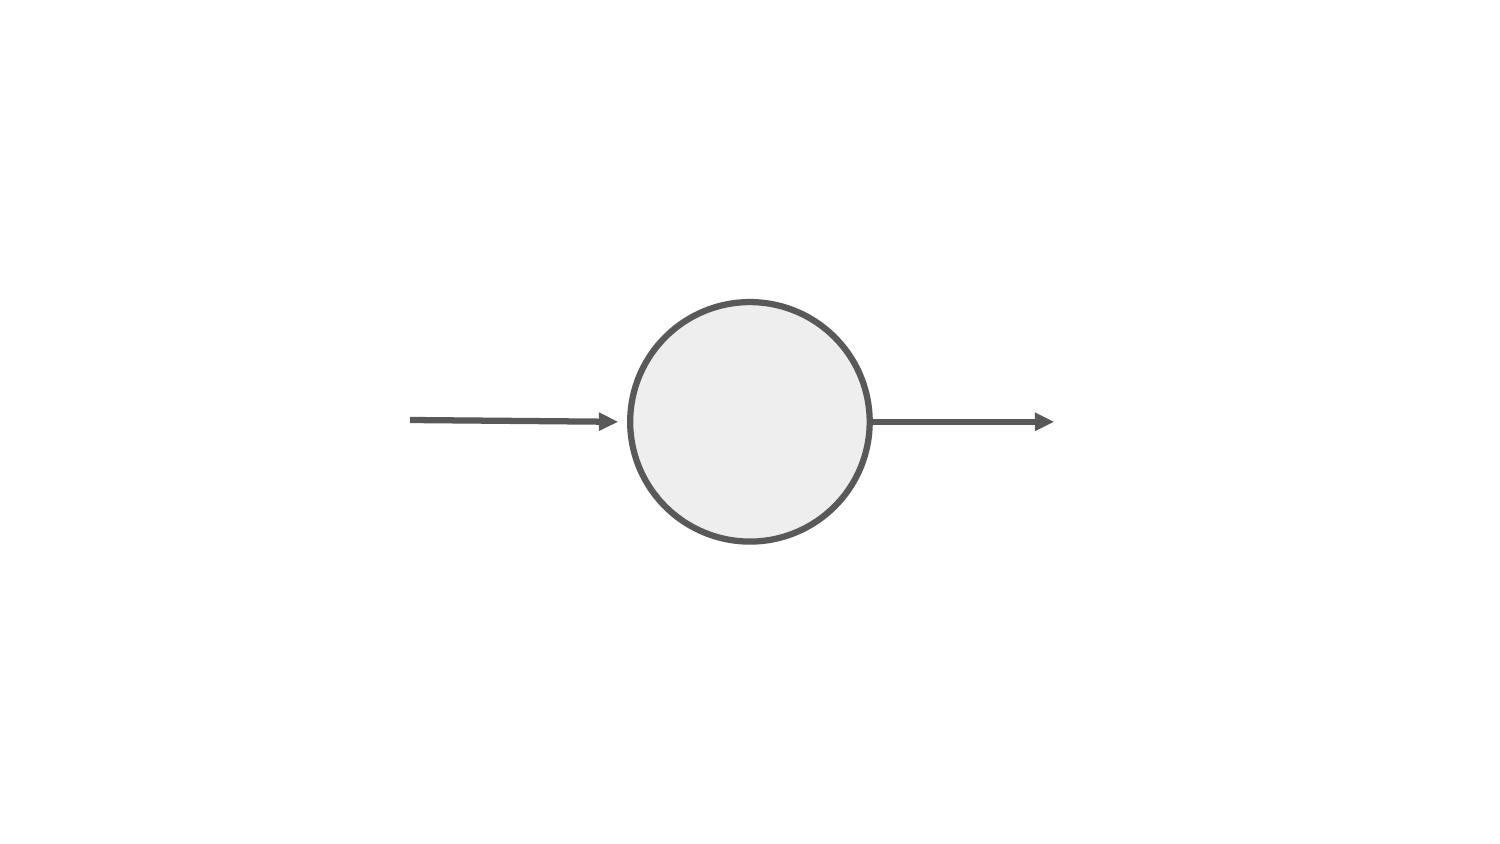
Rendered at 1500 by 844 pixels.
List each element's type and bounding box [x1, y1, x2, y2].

text_box [409, 419, 618, 423]
text_box [630, 302, 870, 542]
